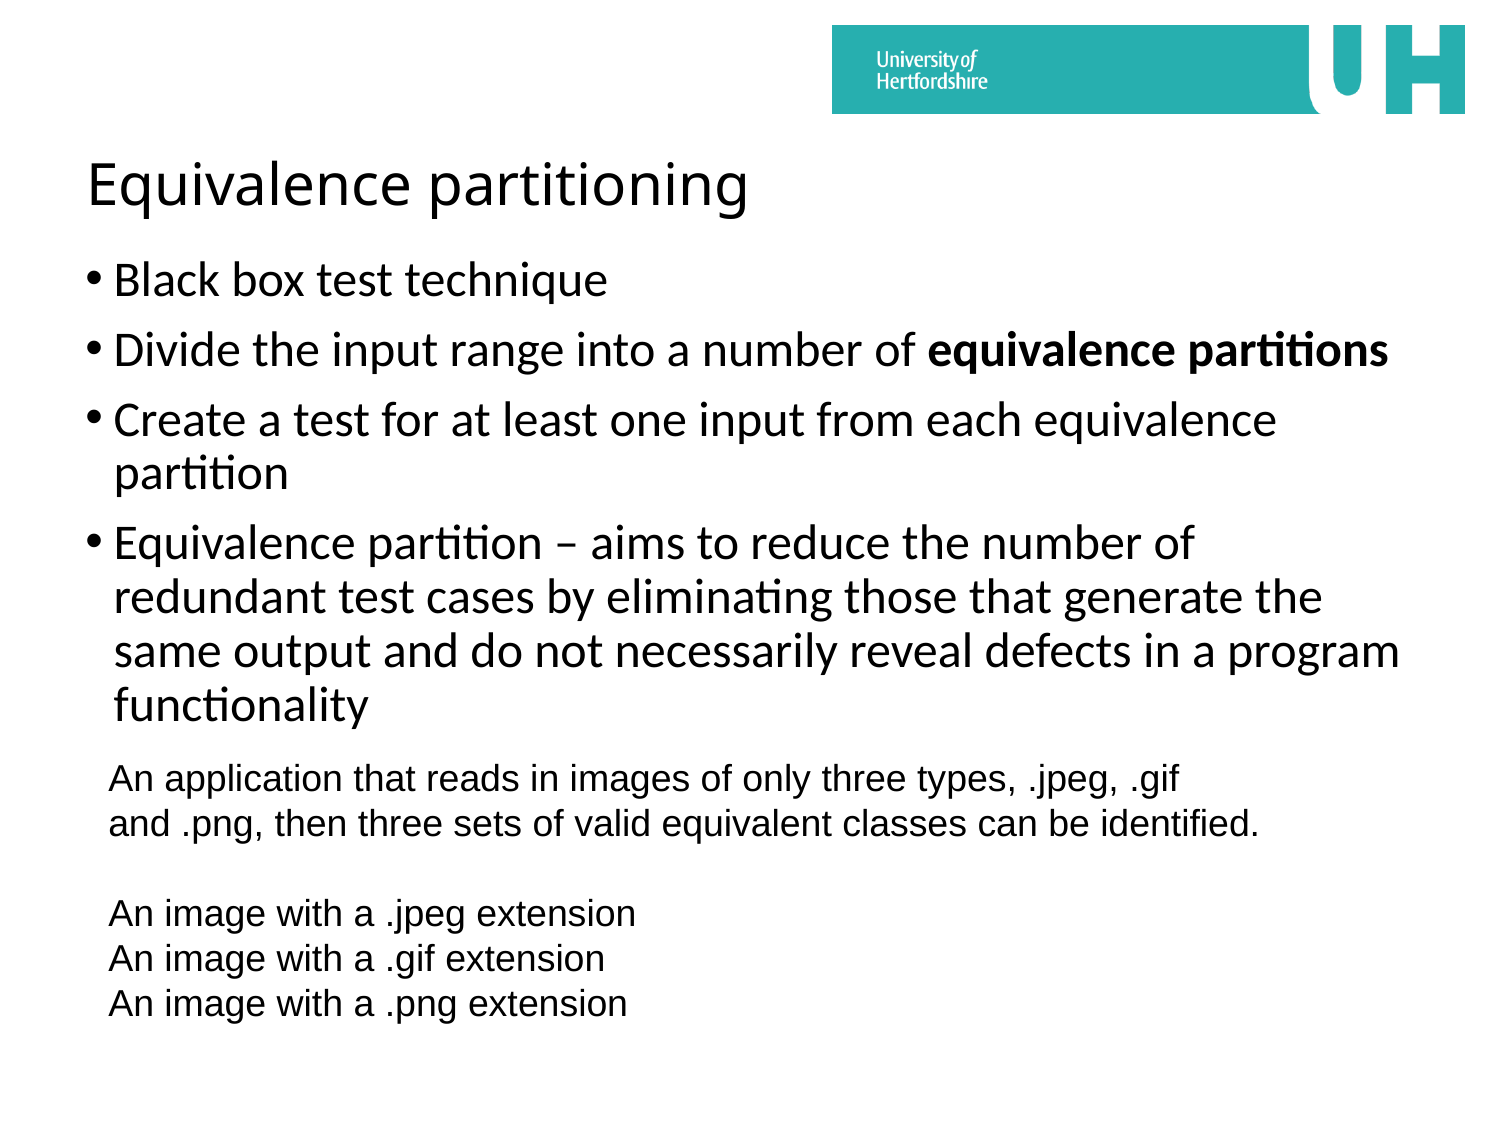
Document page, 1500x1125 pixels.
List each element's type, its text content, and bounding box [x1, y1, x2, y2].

title Equivalence partitioning [71, 78, 1365, 246]
list Black box test technique Divide the input range into a number of equivalence partitions Create a test for at least one input from each equivalence partition Equivalence partition – aims to reduce the number of redundant test cases by eliminating those that generate the same output and do not necessarily reveal defects in a program functionality [70, 246, 1421, 739]
picture [832, 25, 1465, 114]
text_box An application that reads in images of only three types, .jpeg, .gif and .png, then three sets of valid equivalent classes can be identified. An image with a .jpeg extension An image with a .gif extension An image with a .png extension [93, 746, 1313, 1031]
